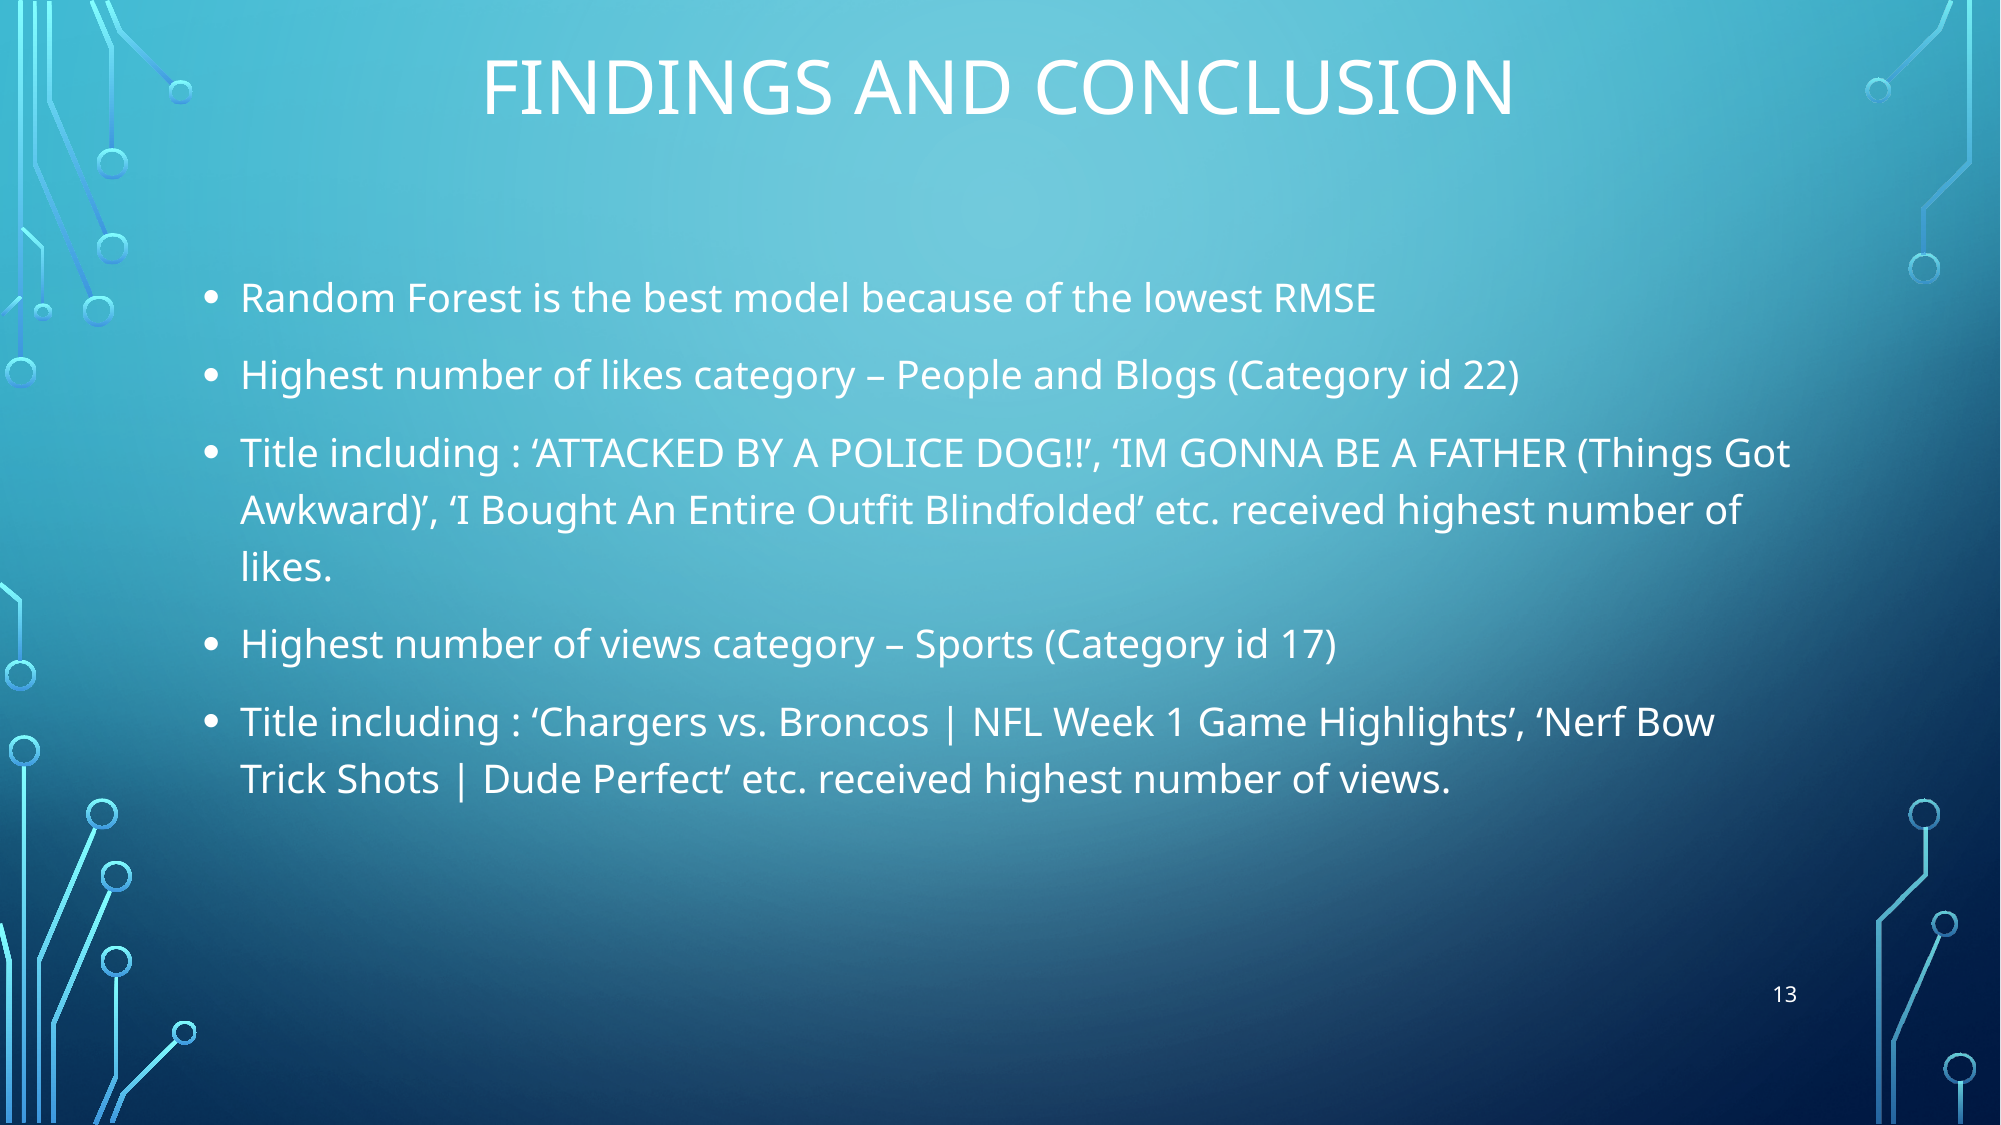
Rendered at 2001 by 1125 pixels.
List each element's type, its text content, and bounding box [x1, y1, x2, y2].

title Findings and Conclusion [187, 0, 1813, 183]
slide_number 13 [1685, 965, 1813, 1025]
list Random Forest is the best model because of the lowest RMSE Highest number of likes category – People and Blogs (Category id 22) Title including : ‘ATTACKED BY A POLICE DOG!!’, ‘IM GONNA BE A FATHER (Things Got Awkward)’, ‘I Bought An Entire Outfit Blindfolded’ etc. received highest number of likes. Highest number of views category – Sports (Category id 17) Title including : ‘Chargers vs. Broncos | NFL Week 1 Game Highlights’, ‘Nerf Bow Trick Shots | Dude Perfect’ etc. received highest number of views. [187, 255, 1813, 837]
